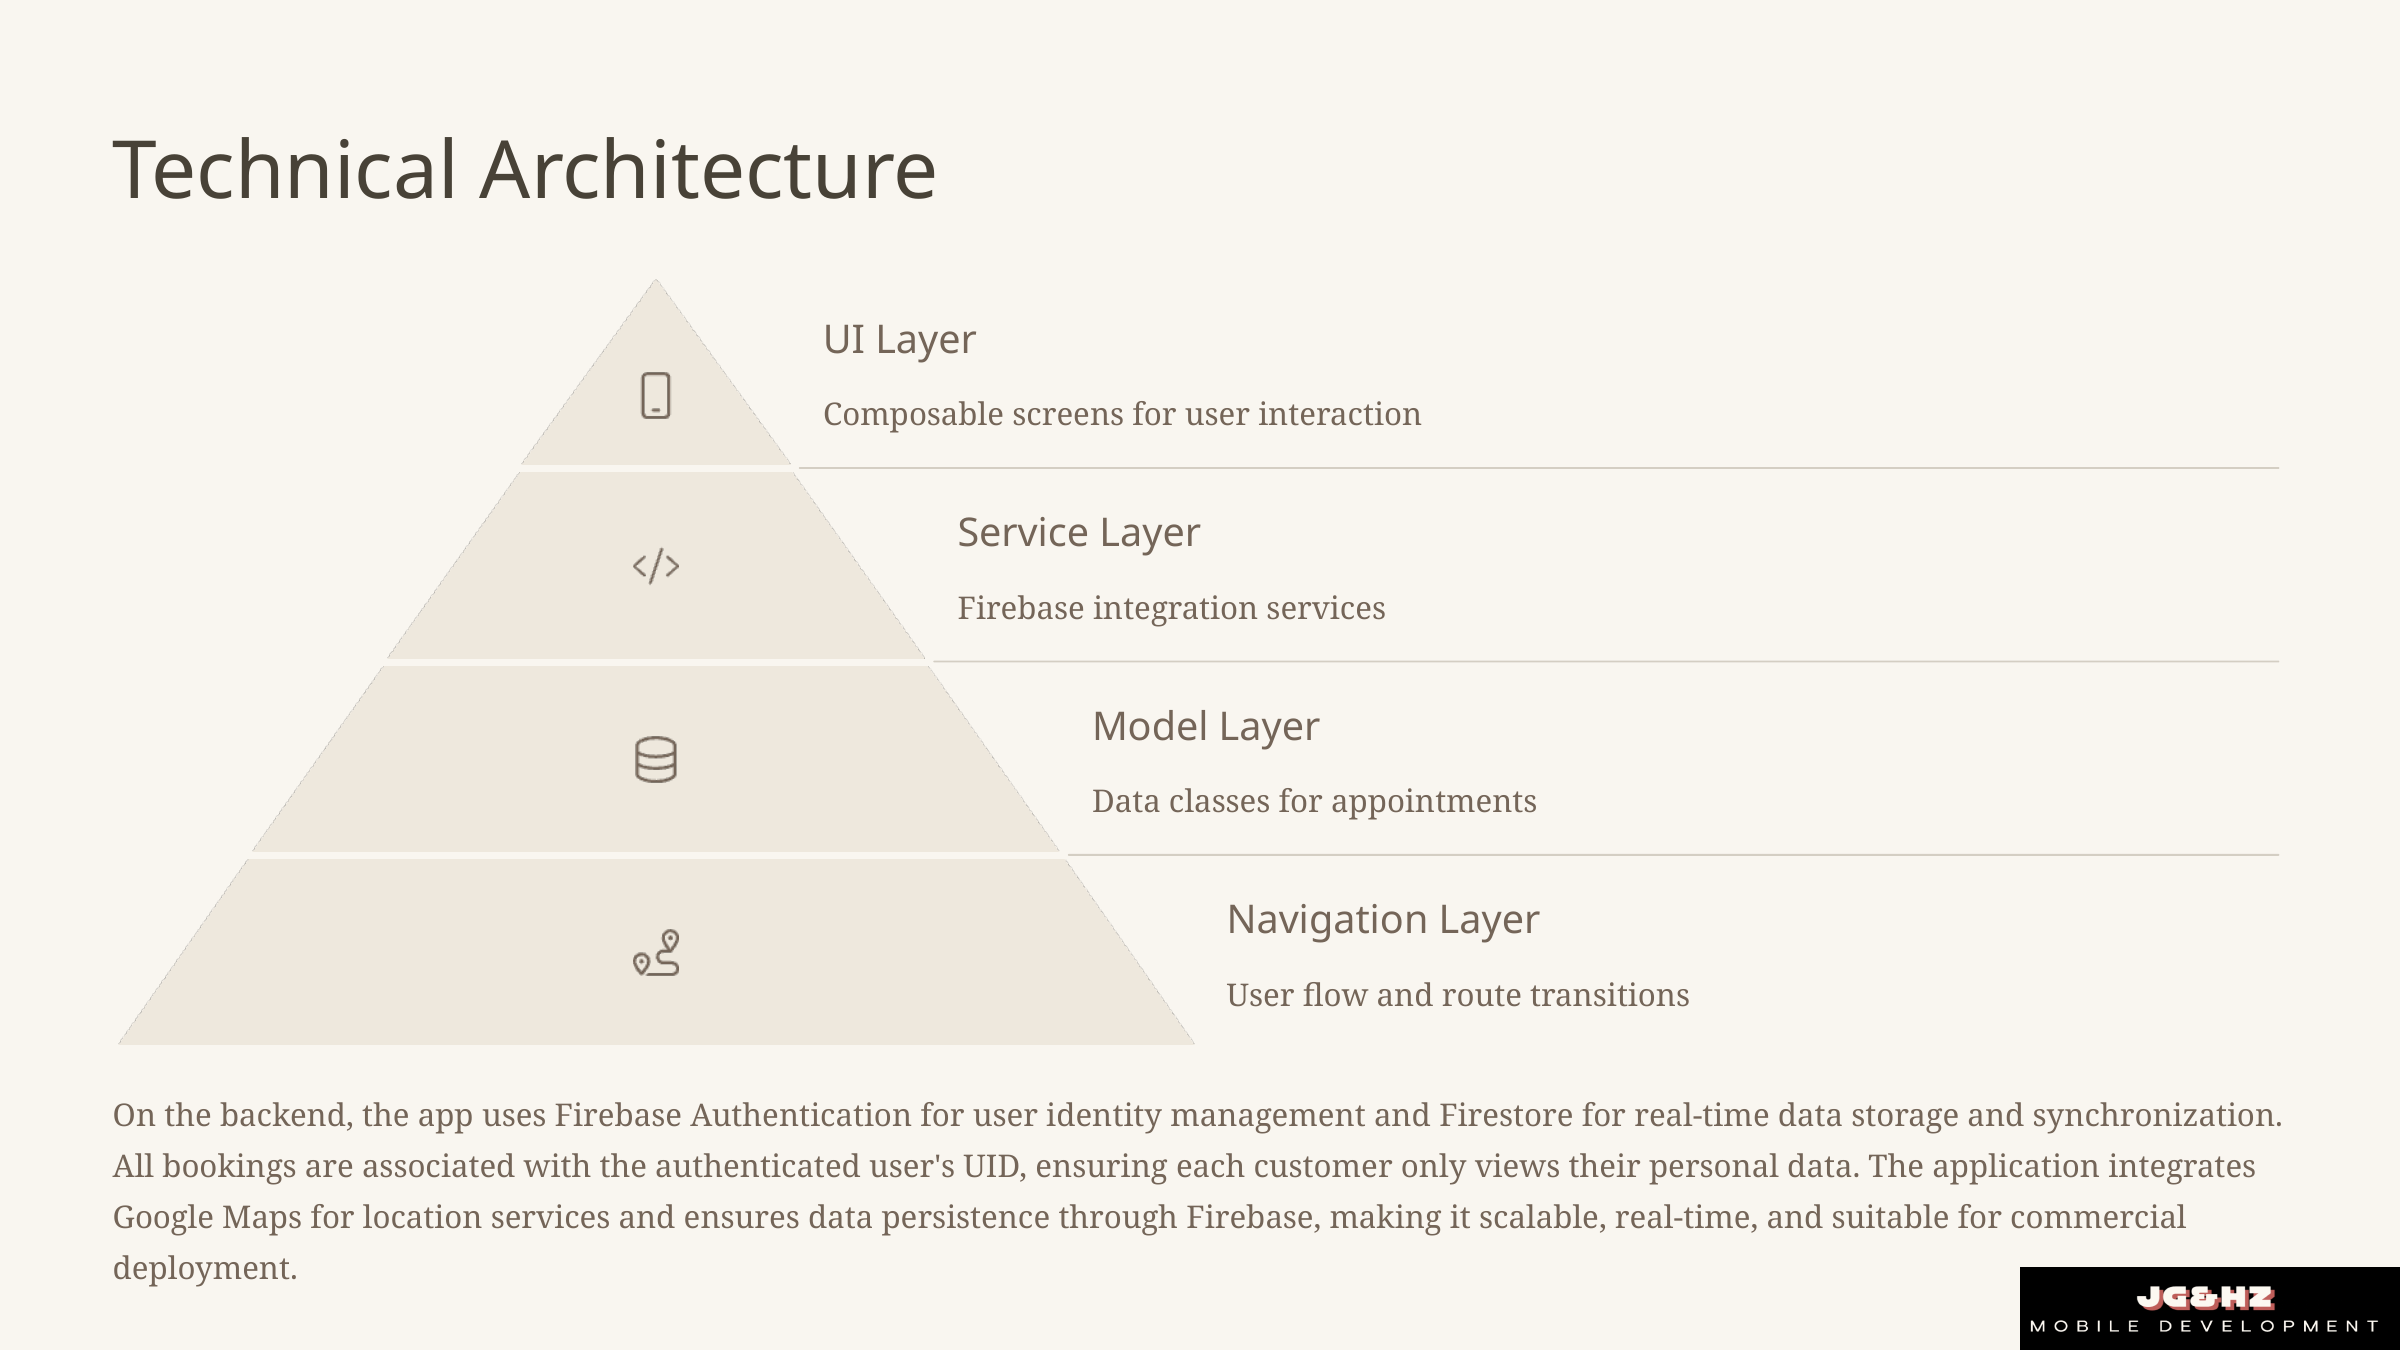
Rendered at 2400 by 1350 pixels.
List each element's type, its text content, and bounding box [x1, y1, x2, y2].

text_box Composable screens for user interaction [823, 380, 1393, 433]
picture [521, 279, 791, 465]
text_box On the backend, the app uses Firebase Authentication for user identity management and Firestore for real-time data storage and synchronization. All bookings are associated with the authenticated user's UID, ensuring each customer only views their personal data. The application integrates Google Maps for location services and ensures data persistence through Firebase, making it scalable, real-time, and suitable for commercial deployment. [112, 1081, 2288, 1236]
text_box UI Layer [822, 311, 1226, 362]
text_box Firebase integration services [957, 574, 1364, 626]
picture [252, 666, 1060, 852]
text_box Navigation Layer [1226, 891, 1629, 942]
text_box Service Layer [957, 504, 1360, 556]
picture [387, 472, 926, 659]
picture [117, 859, 1195, 1045]
text_box User flow and route transitions [1226, 961, 1669, 1013]
text_box Data classes for appointments [1092, 767, 1520, 820]
picture [2020, 1267, 2400, 1350]
text_box Model Layer [1092, 698, 1495, 749]
text_box Technical Architecture [112, 114, 1015, 215]
